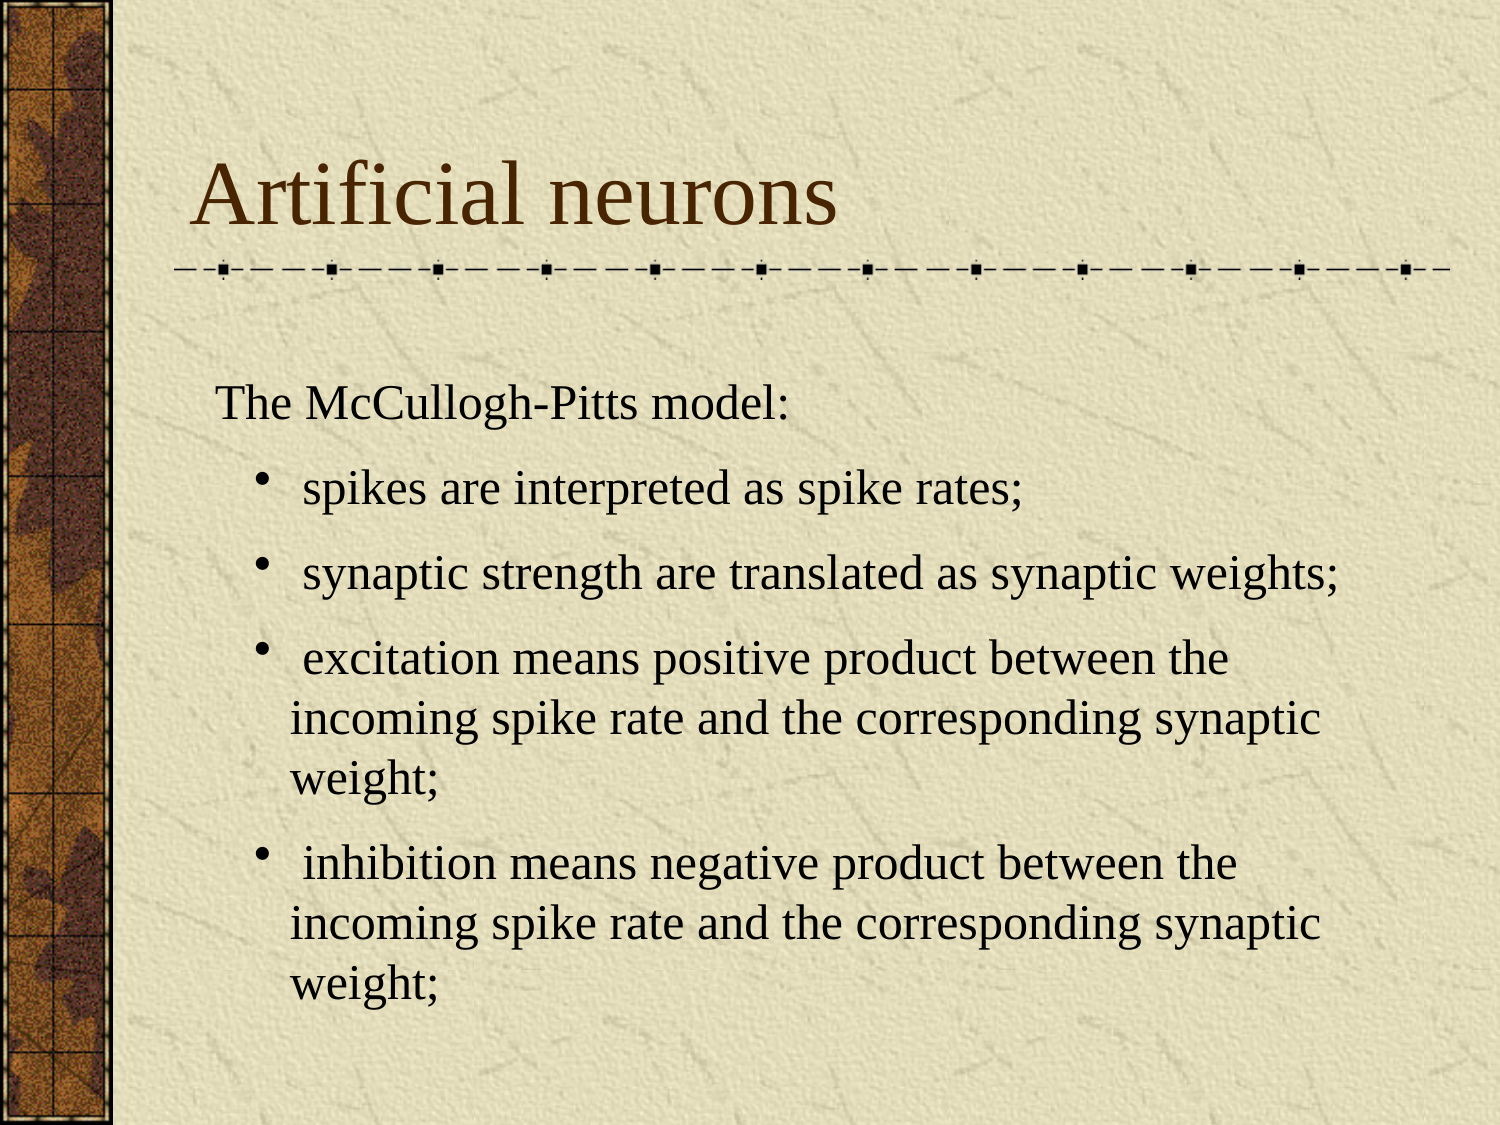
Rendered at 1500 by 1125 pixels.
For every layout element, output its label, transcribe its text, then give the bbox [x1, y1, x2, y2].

text_box The McCullogh-Pitts model: spikes are interpreted as spike rates; synaptic strength are translated as synaptic weights; excitation means positive product between the incoming spike rate and the corresponding synaptic weight; inhibition means negative product between the incoming spike rate and the corresponding synaptic weight; [199, 362, 1400, 1018]
title Artificial neurons [174, 62, 1451, 251]
picture [0, 0, 1500, 1125]
